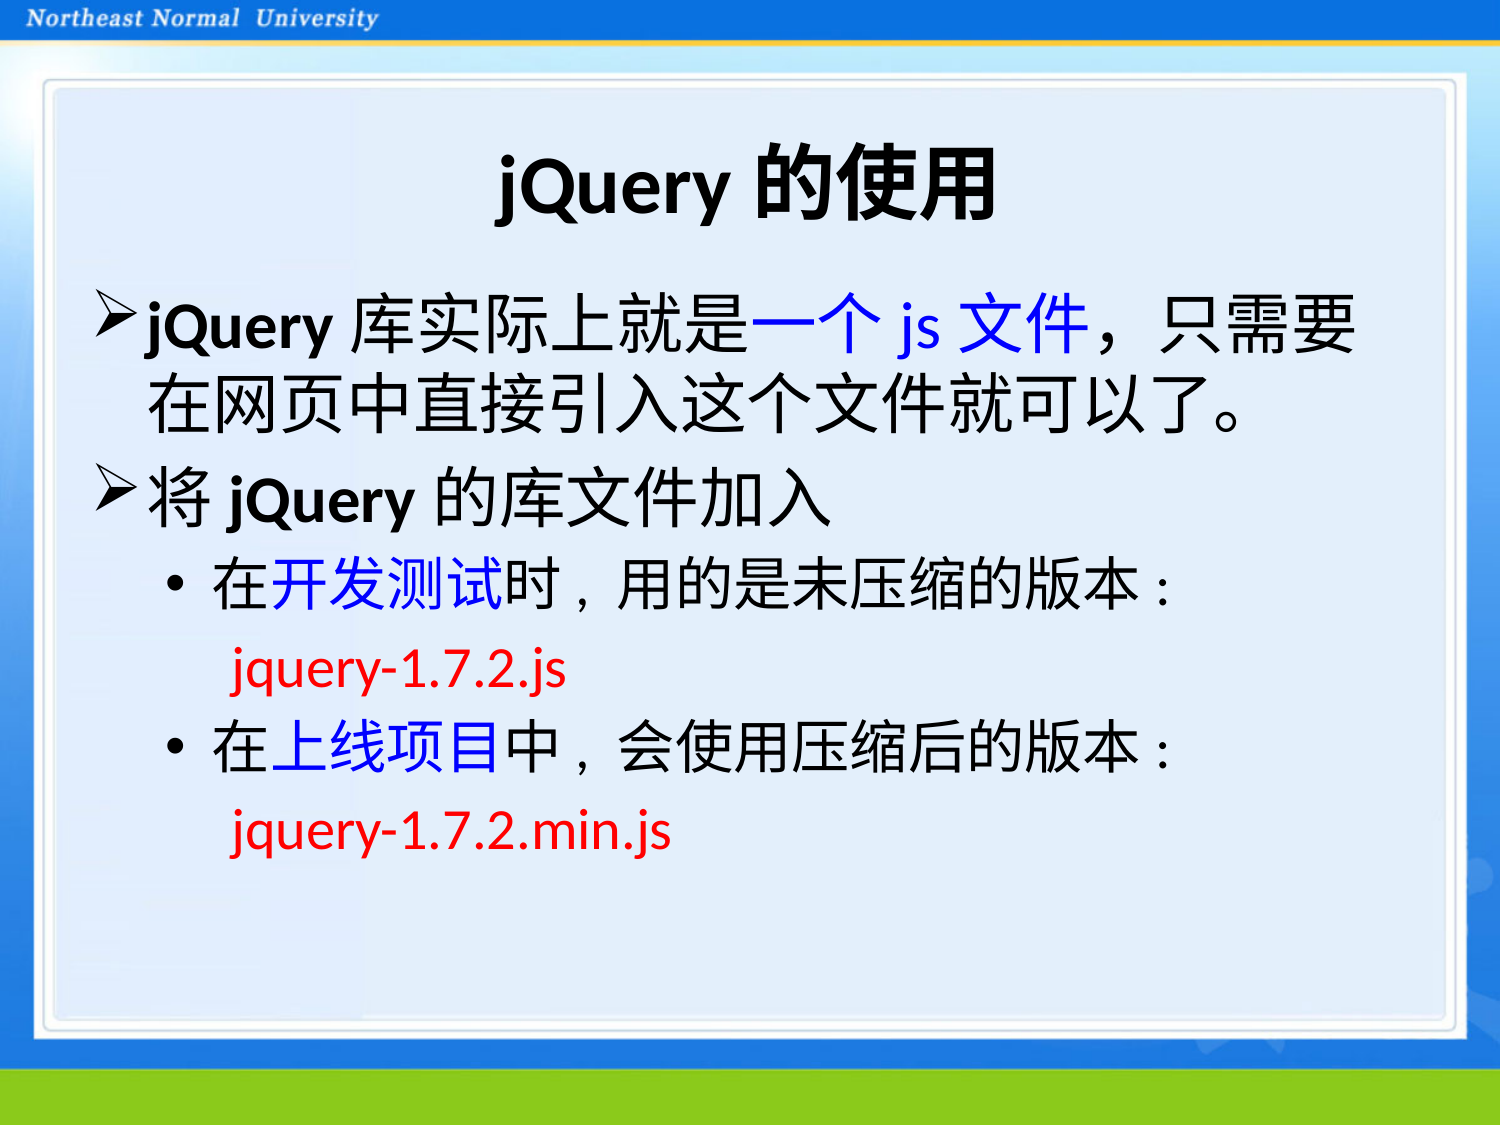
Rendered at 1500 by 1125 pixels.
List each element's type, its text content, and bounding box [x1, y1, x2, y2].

title jQuery的使用 [75, 86, 1425, 274]
picture [0, 0, 1500, 1125]
list jQuery库实际上就是一个js文件，只需要在网页中直接引入这个文件就可以了。 将jQuery的库文件加入 在开发测试时, 用的是未压缩的版本: jquery-1.7.2.js 在上线项目中, 会使用压缩后的版本: jquery-1.7.2.min.js [75, 274, 1425, 988]
